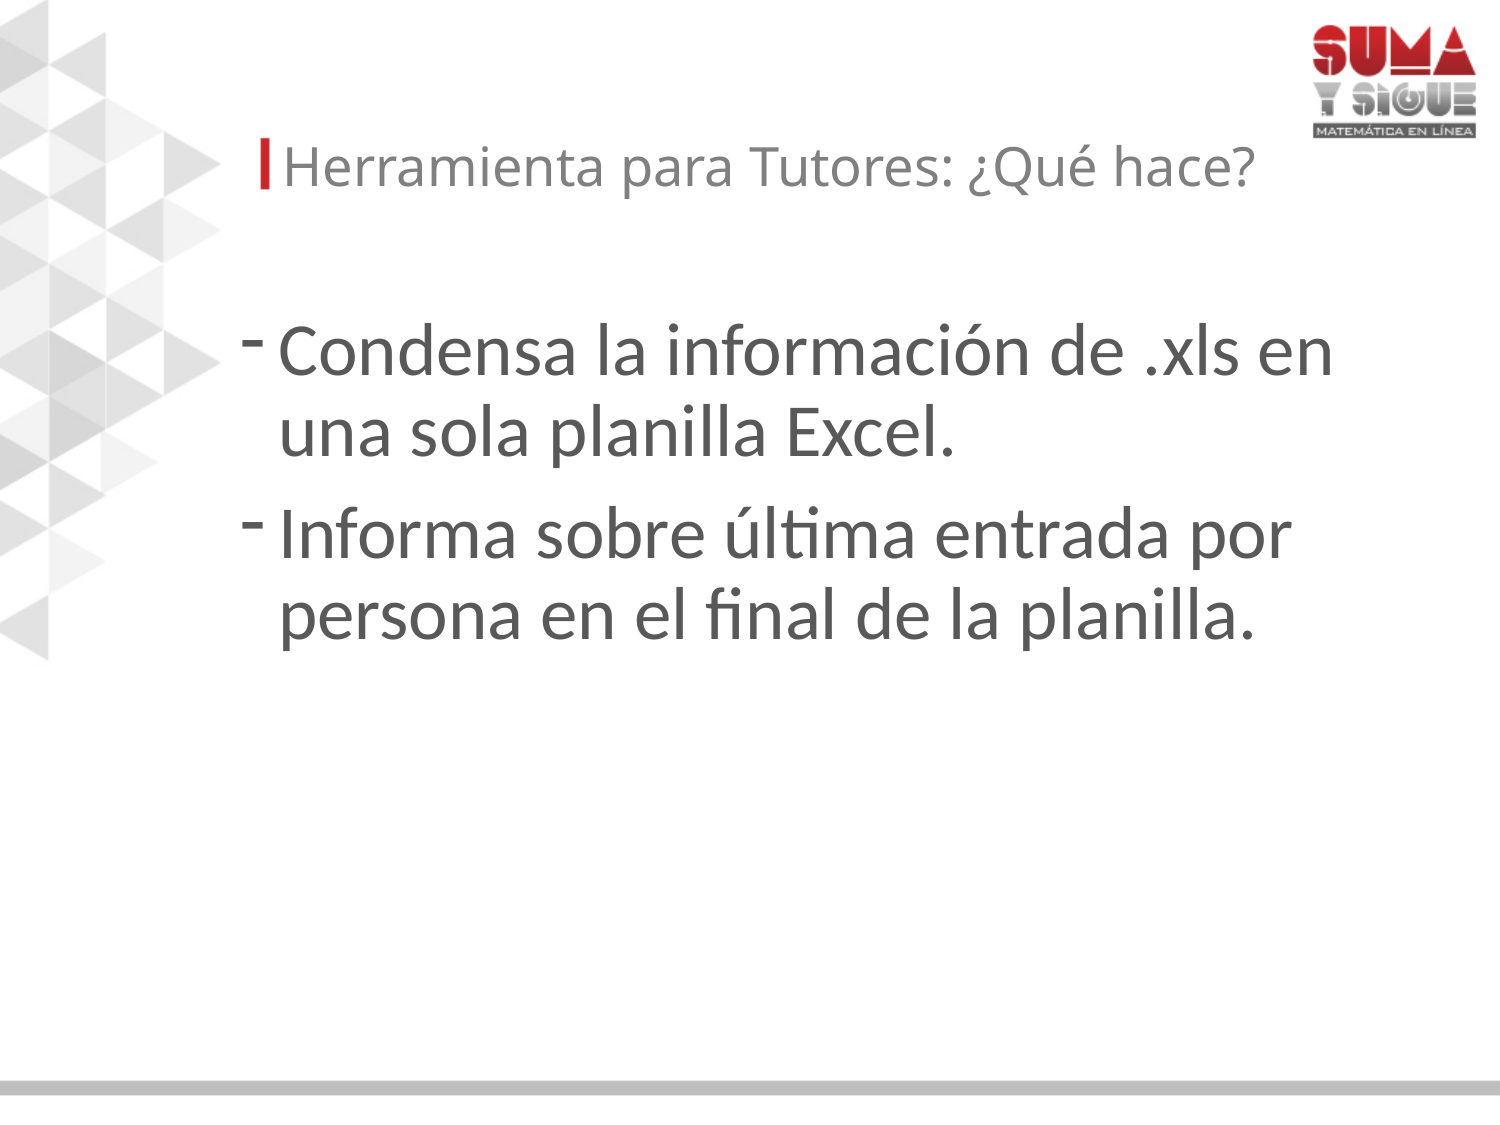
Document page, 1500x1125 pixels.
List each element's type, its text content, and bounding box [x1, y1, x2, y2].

list Condensa la información de .xls en una sola planilla Excel. Informa sobre última entrada por persona en el final de la planilla. [225, 303, 1414, 981]
title Herramienta para Tutores: ¿Qué hace? [267, 109, 1344, 229]
picture [0, 0, 1500, 1125]
